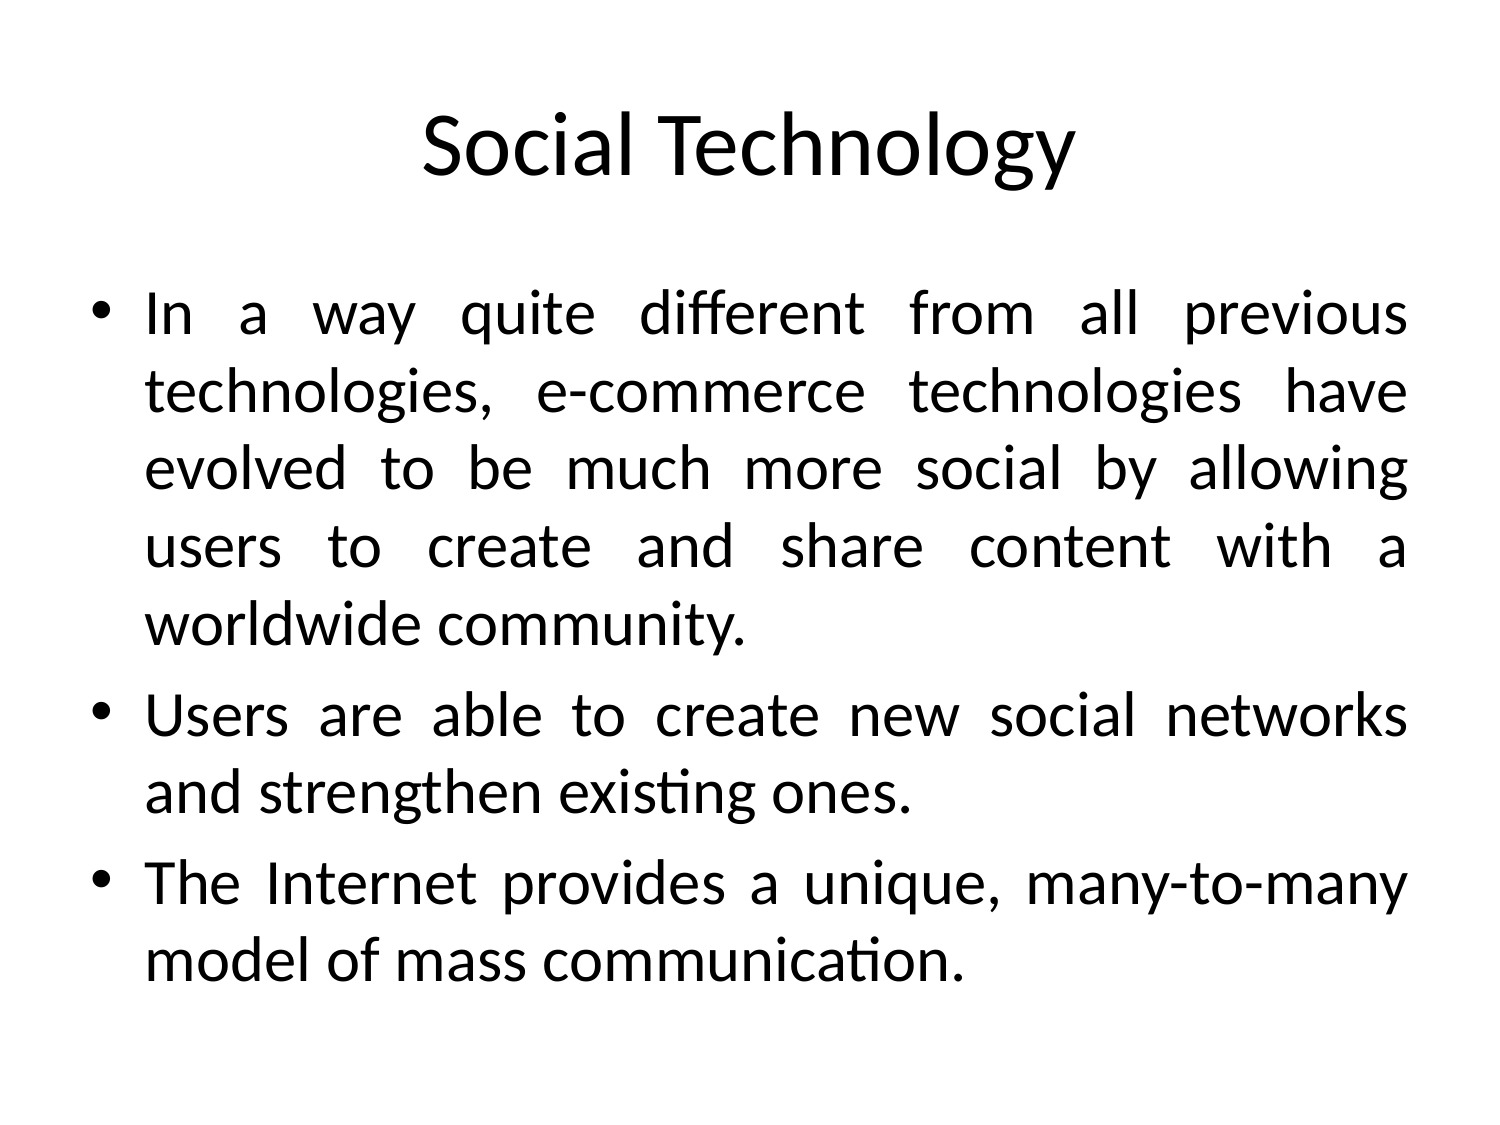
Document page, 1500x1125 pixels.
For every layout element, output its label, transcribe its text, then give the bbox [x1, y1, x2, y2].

list In a way quite different from all previous technologies, e-commerce technologies have evolved to be much more social by allowing users to create and share content with a worldwide community. Users are able to create new social networks and strengthen existing ones. The Internet provides a unique, many-to-many model of mass communication. [75, 262, 1425, 1005]
title Social Technology [75, 45, 1425, 233]
